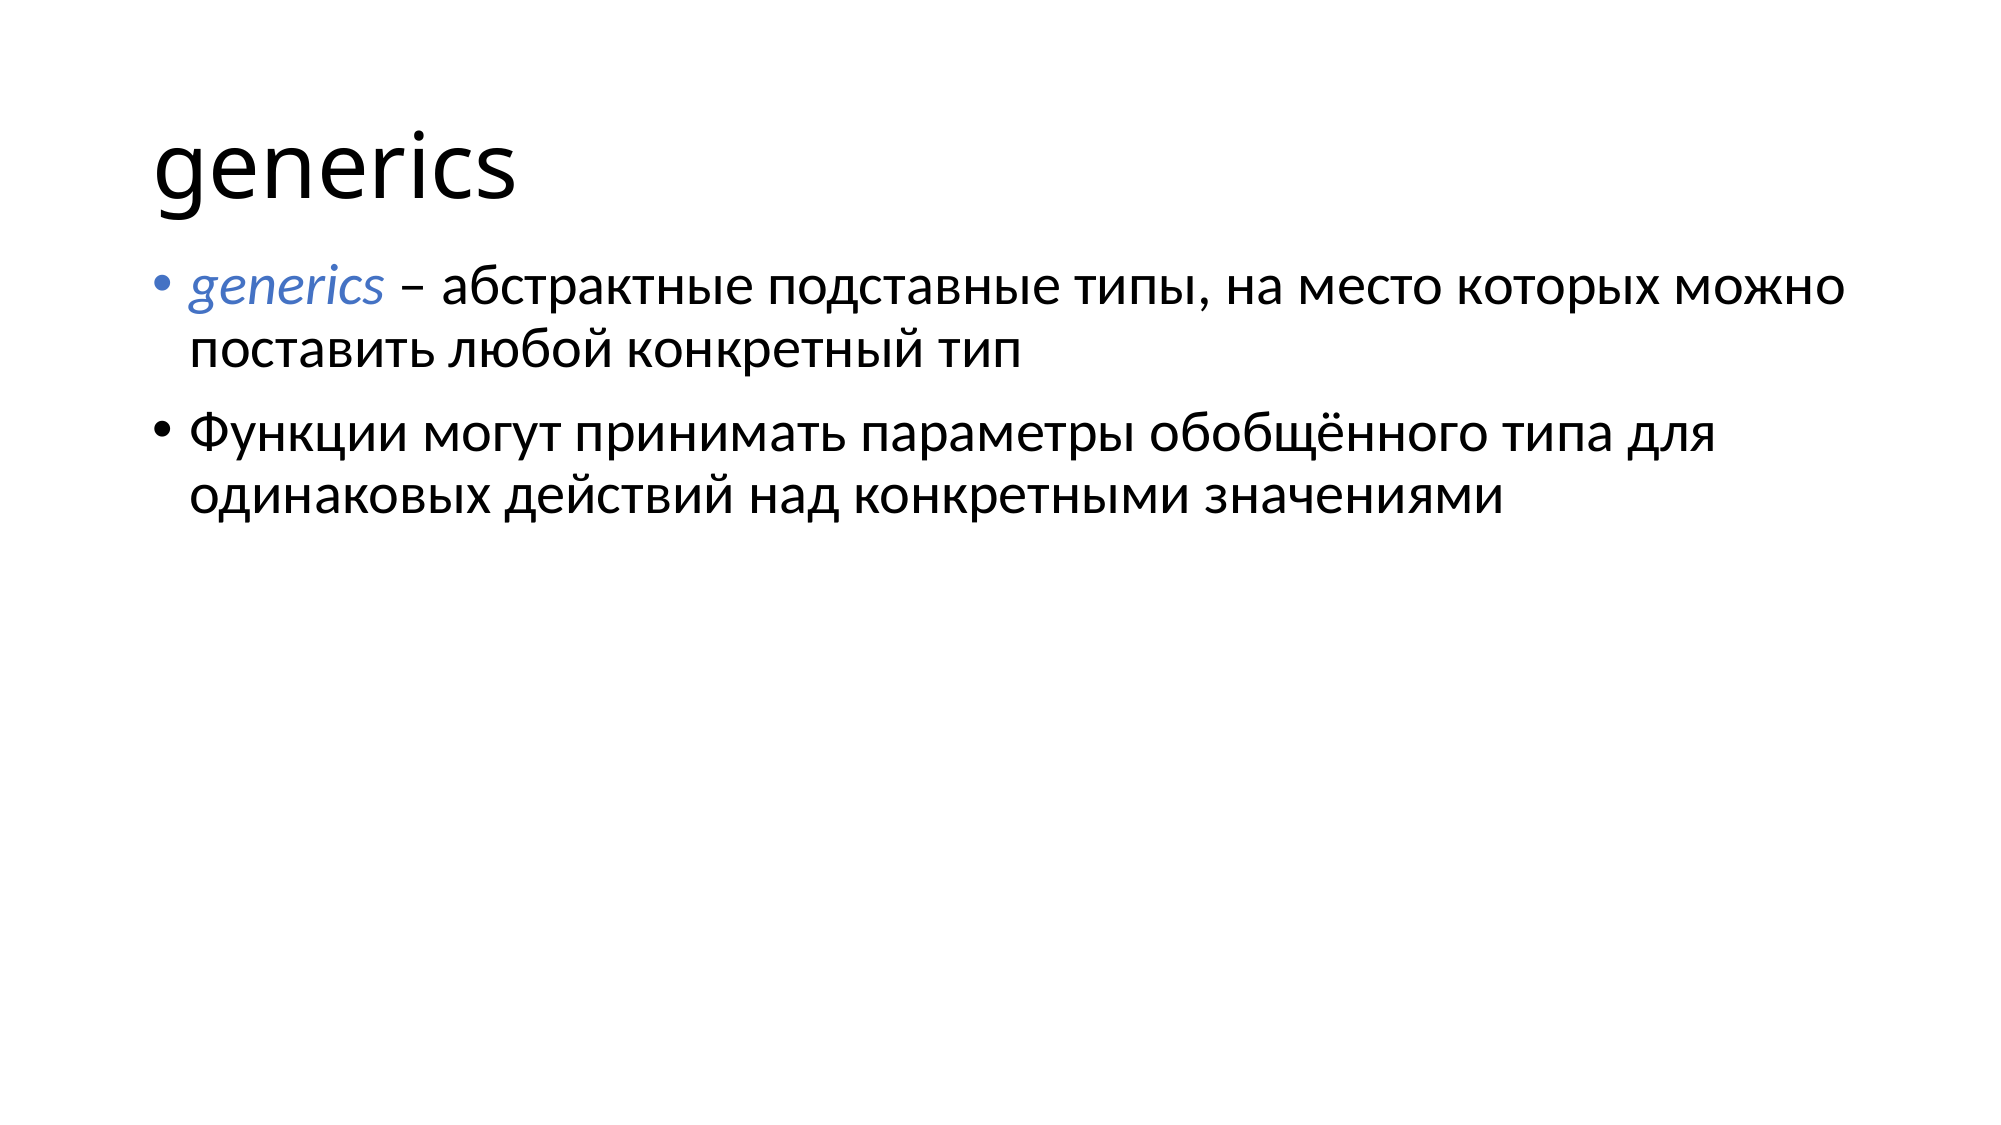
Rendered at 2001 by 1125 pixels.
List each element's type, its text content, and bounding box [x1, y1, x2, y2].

list generics – абстрактные подставные типы, на место которых можно поставить любой конкретный тип Функции могут принимать параметры обобщённого типа для одинаковых действий над конкретными значениями [137, 246, 1886, 682]
title generics [137, 59, 1863, 246]
